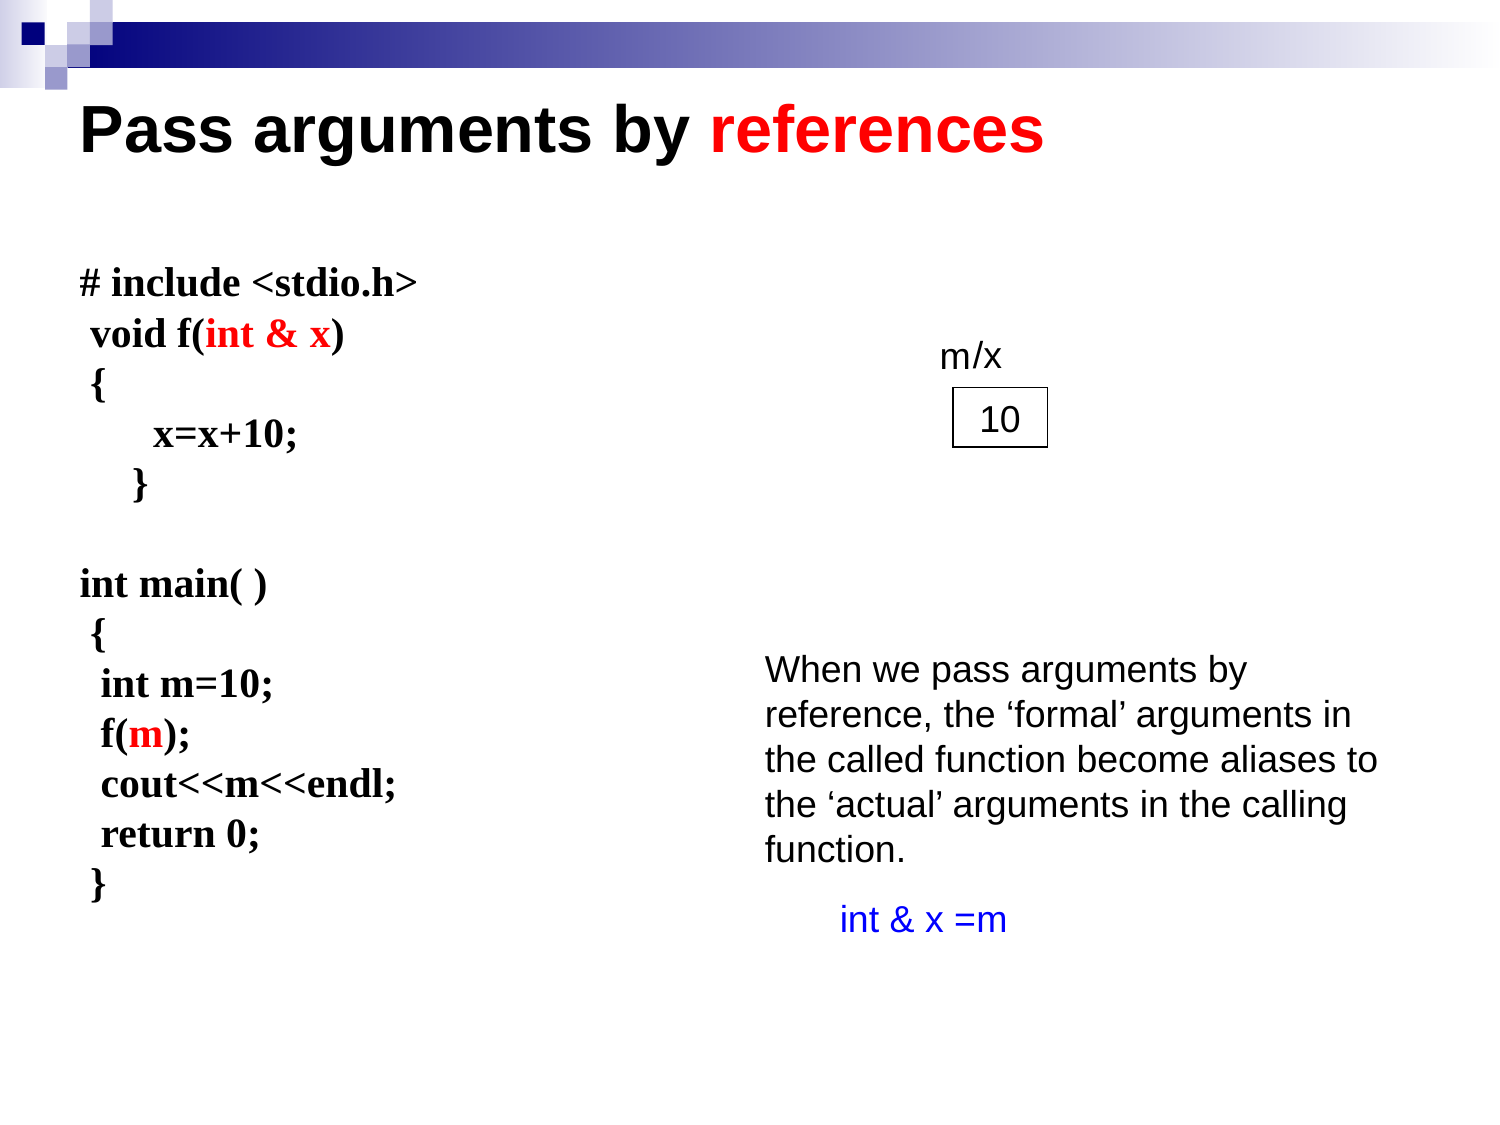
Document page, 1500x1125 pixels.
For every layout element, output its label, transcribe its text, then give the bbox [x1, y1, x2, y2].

text_box Pass arguments by references # include <stdio.h> void f(int & x) { x=x+10; } int main( ) { int m=10; f(m); cout<<m<<endl; return 0; } [64, 87, 1270, 963]
text_box int & x =m [825, 887, 1322, 1038]
text_box m [924, 324, 996, 385]
text_box When we pass arguments by reference, the ‘formal’ arguments in the called function become aliases to the ‘actual’ arguments in the calling function. [749, 637, 1414, 986]
text_box 10 [952, 387, 1048, 448]
text_box /x [958, 323, 1030, 384]
